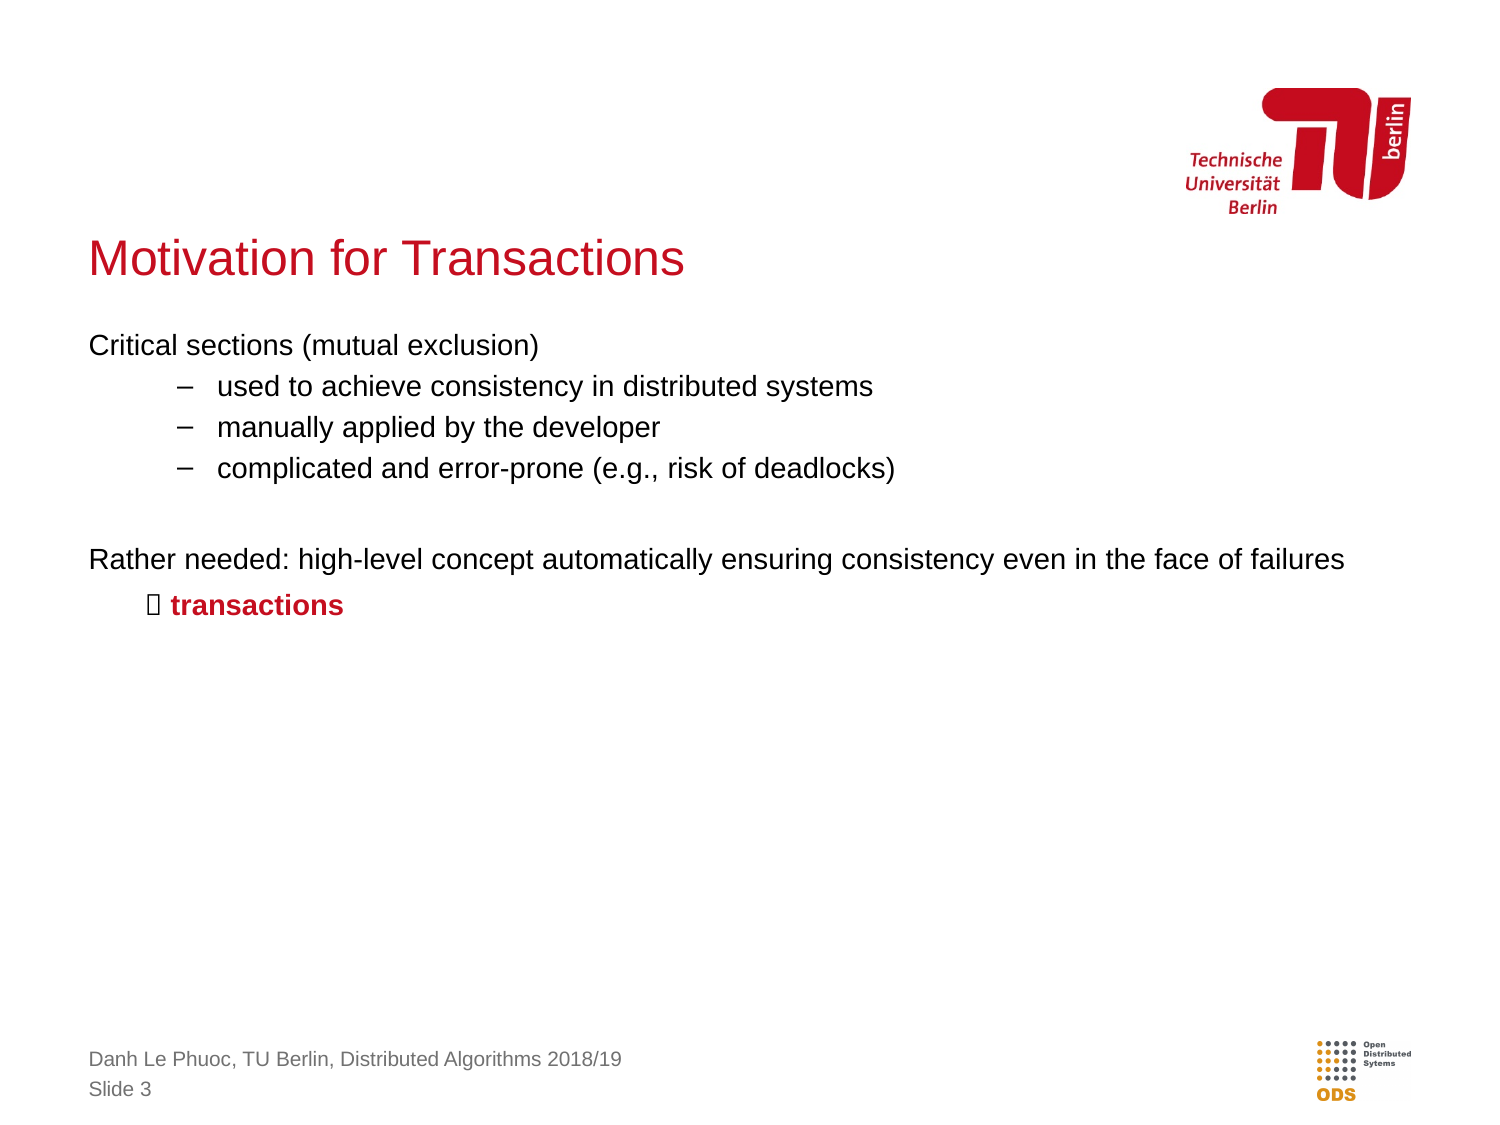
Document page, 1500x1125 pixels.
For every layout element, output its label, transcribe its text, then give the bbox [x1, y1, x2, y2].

picture [1186, 88, 1411, 214]
picture [1317, 1041, 1411, 1101]
list Critical sections (mutual exclusion) used to achieve consistency in distributed systems manually applied by the developer complicated and error-prone (e.g., risk of deadlocks) Rather needed: high-level concept automatically ensuring consistency even in the face of failures  transactions [88, 315, 1411, 983]
slide_number Slide 3 [88, 1075, 1176, 1101]
footer Danh Le Phuoc, TU Berlin, Distributed Algorithms 2018/19 [88, 1045, 1176, 1071]
title Motivation for Transactions [88, 222, 1411, 286]
